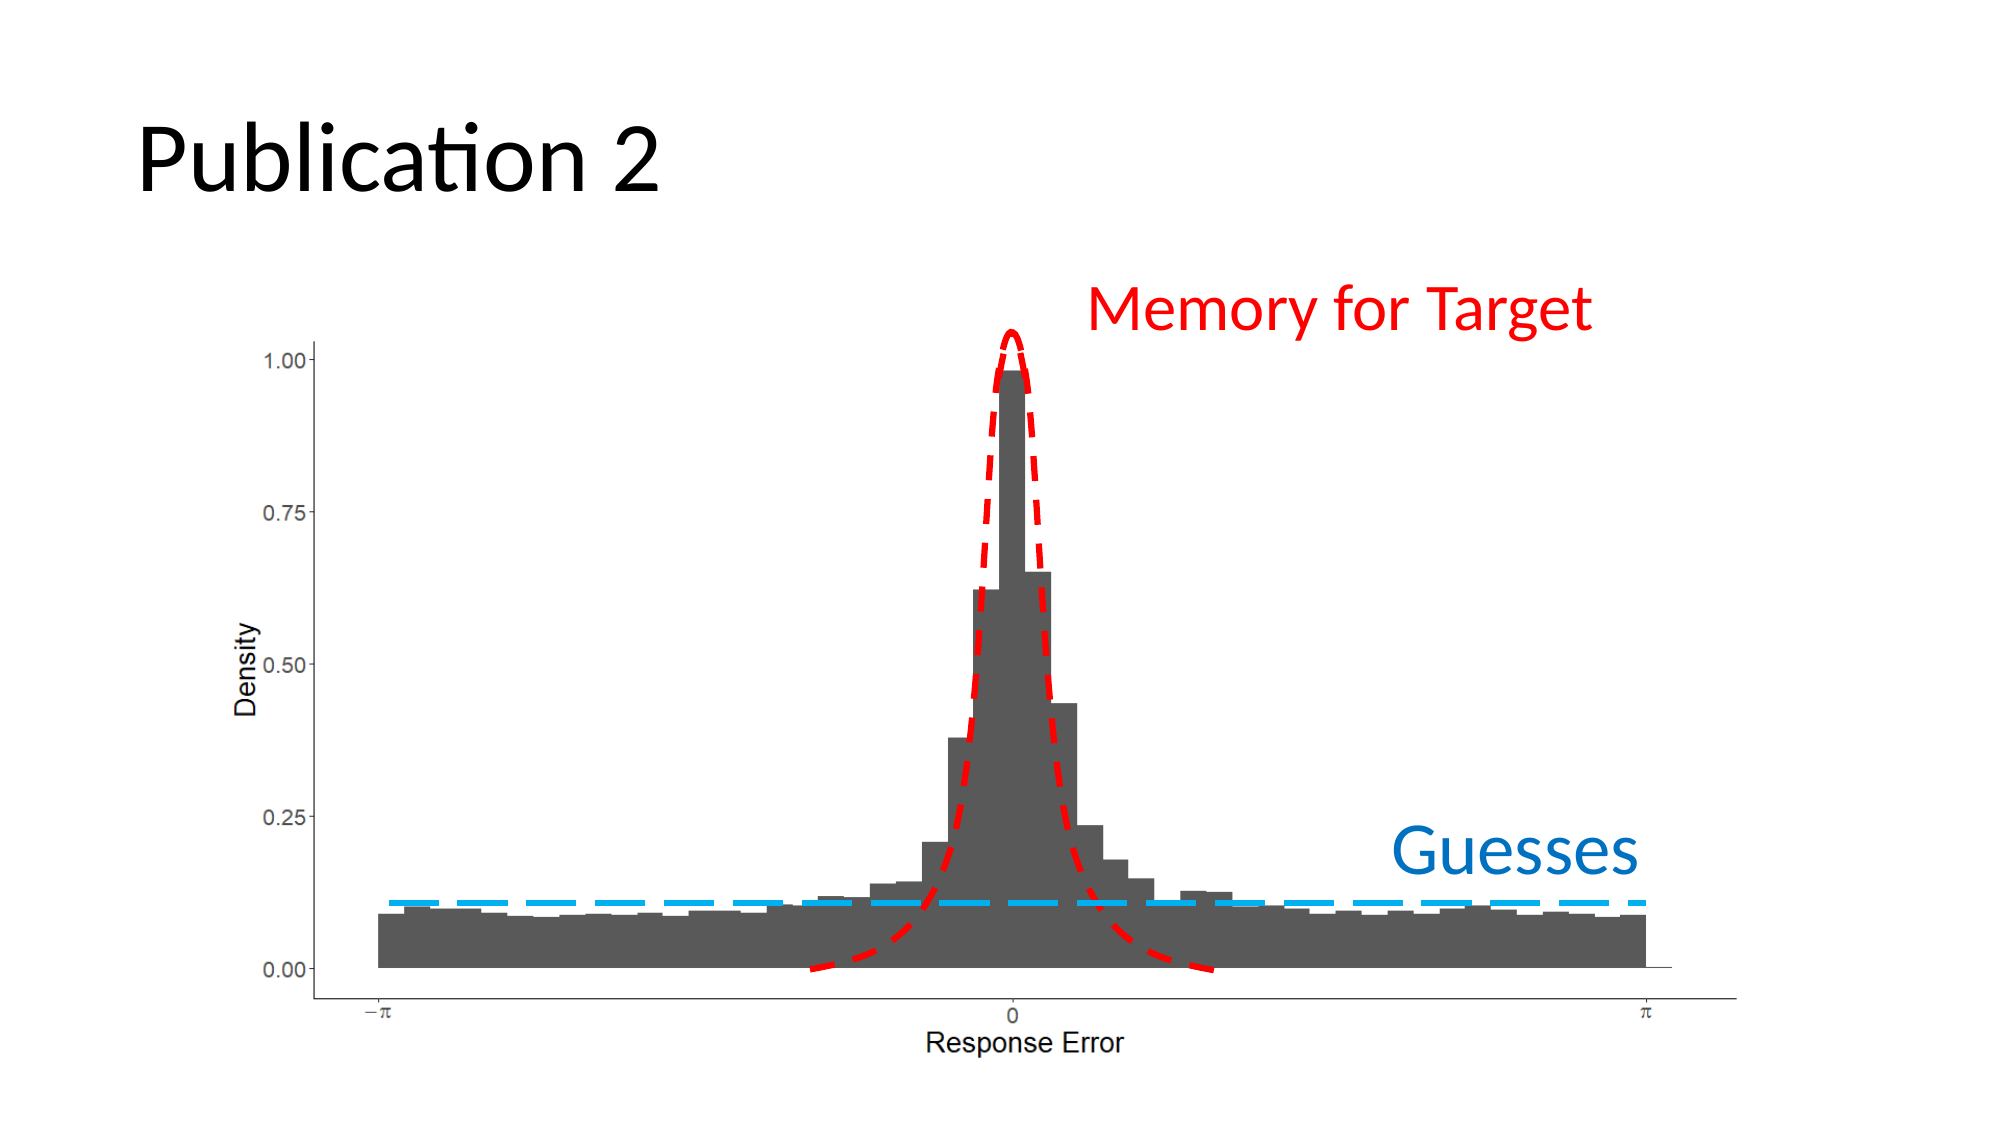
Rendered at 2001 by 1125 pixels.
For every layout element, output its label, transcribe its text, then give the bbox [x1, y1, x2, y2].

text_box Publication 2 [122, 84, 678, 219]
picture [224, 334, 1745, 1066]
text_box Memory for Target [1071, 256, 1609, 334]
